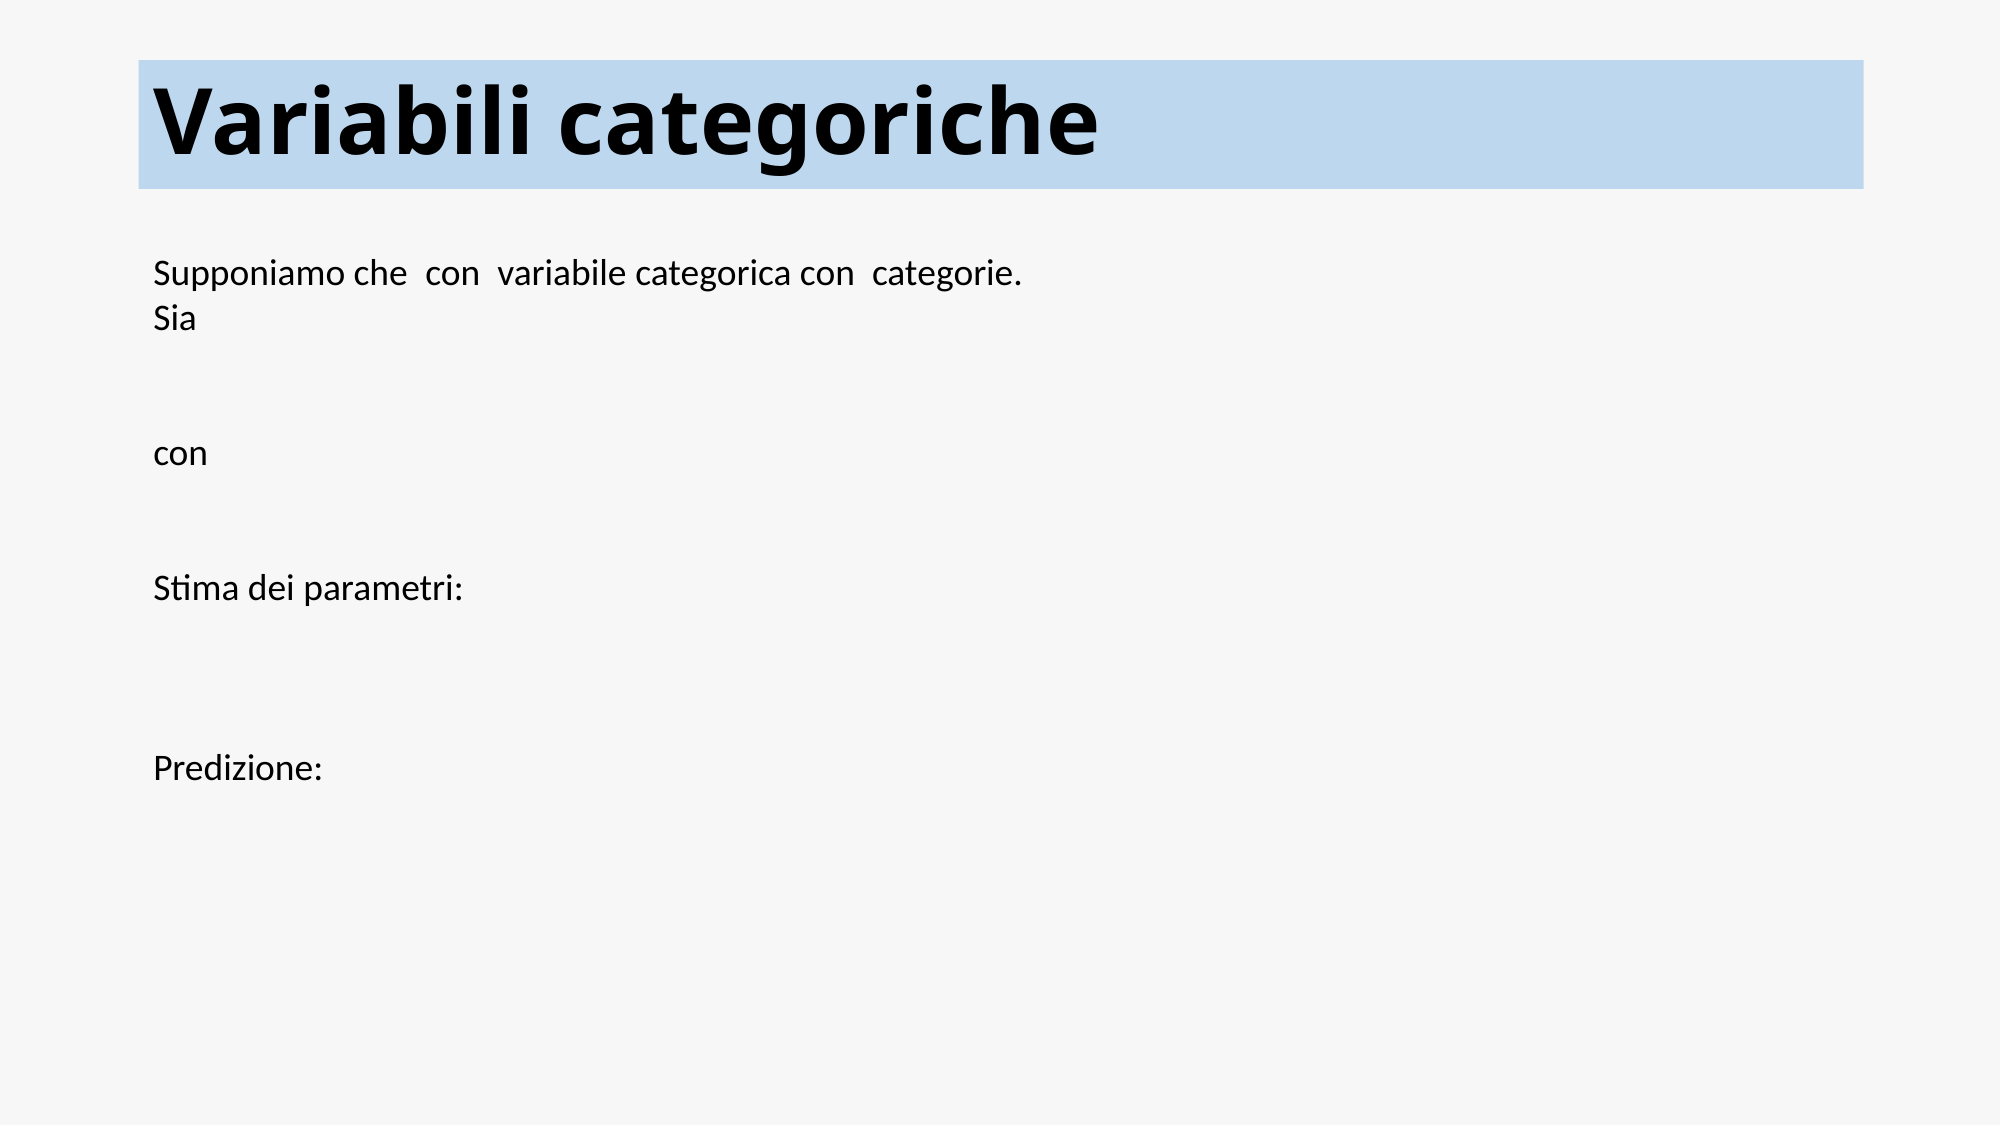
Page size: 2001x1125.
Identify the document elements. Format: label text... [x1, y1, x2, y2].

title Variabili categoriche [138, 60, 1864, 189]
